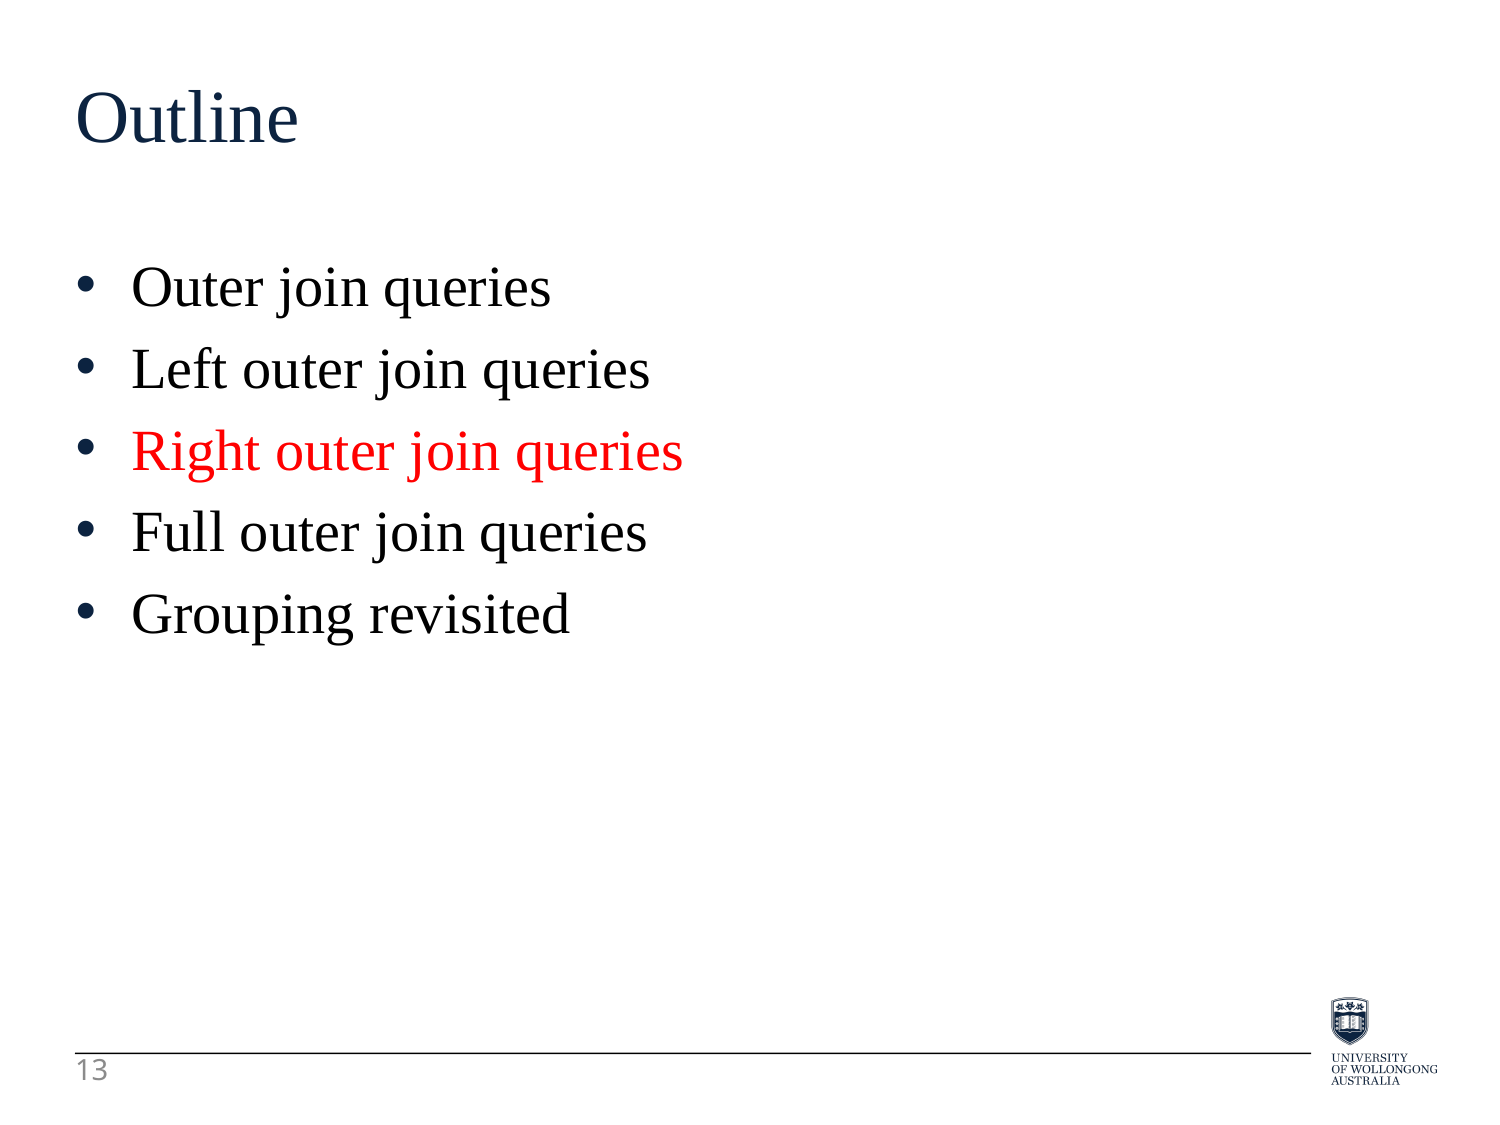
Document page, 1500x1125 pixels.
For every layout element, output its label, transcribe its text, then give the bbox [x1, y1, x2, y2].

text_box Outer join queries Left outer join queries Right outer join queries Full outer join queries Grouping revisited [74, 248, 1366, 768]
text_box Outline [74, 67, 1269, 206]
text_box 13 [74, 1059, 135, 1091]
